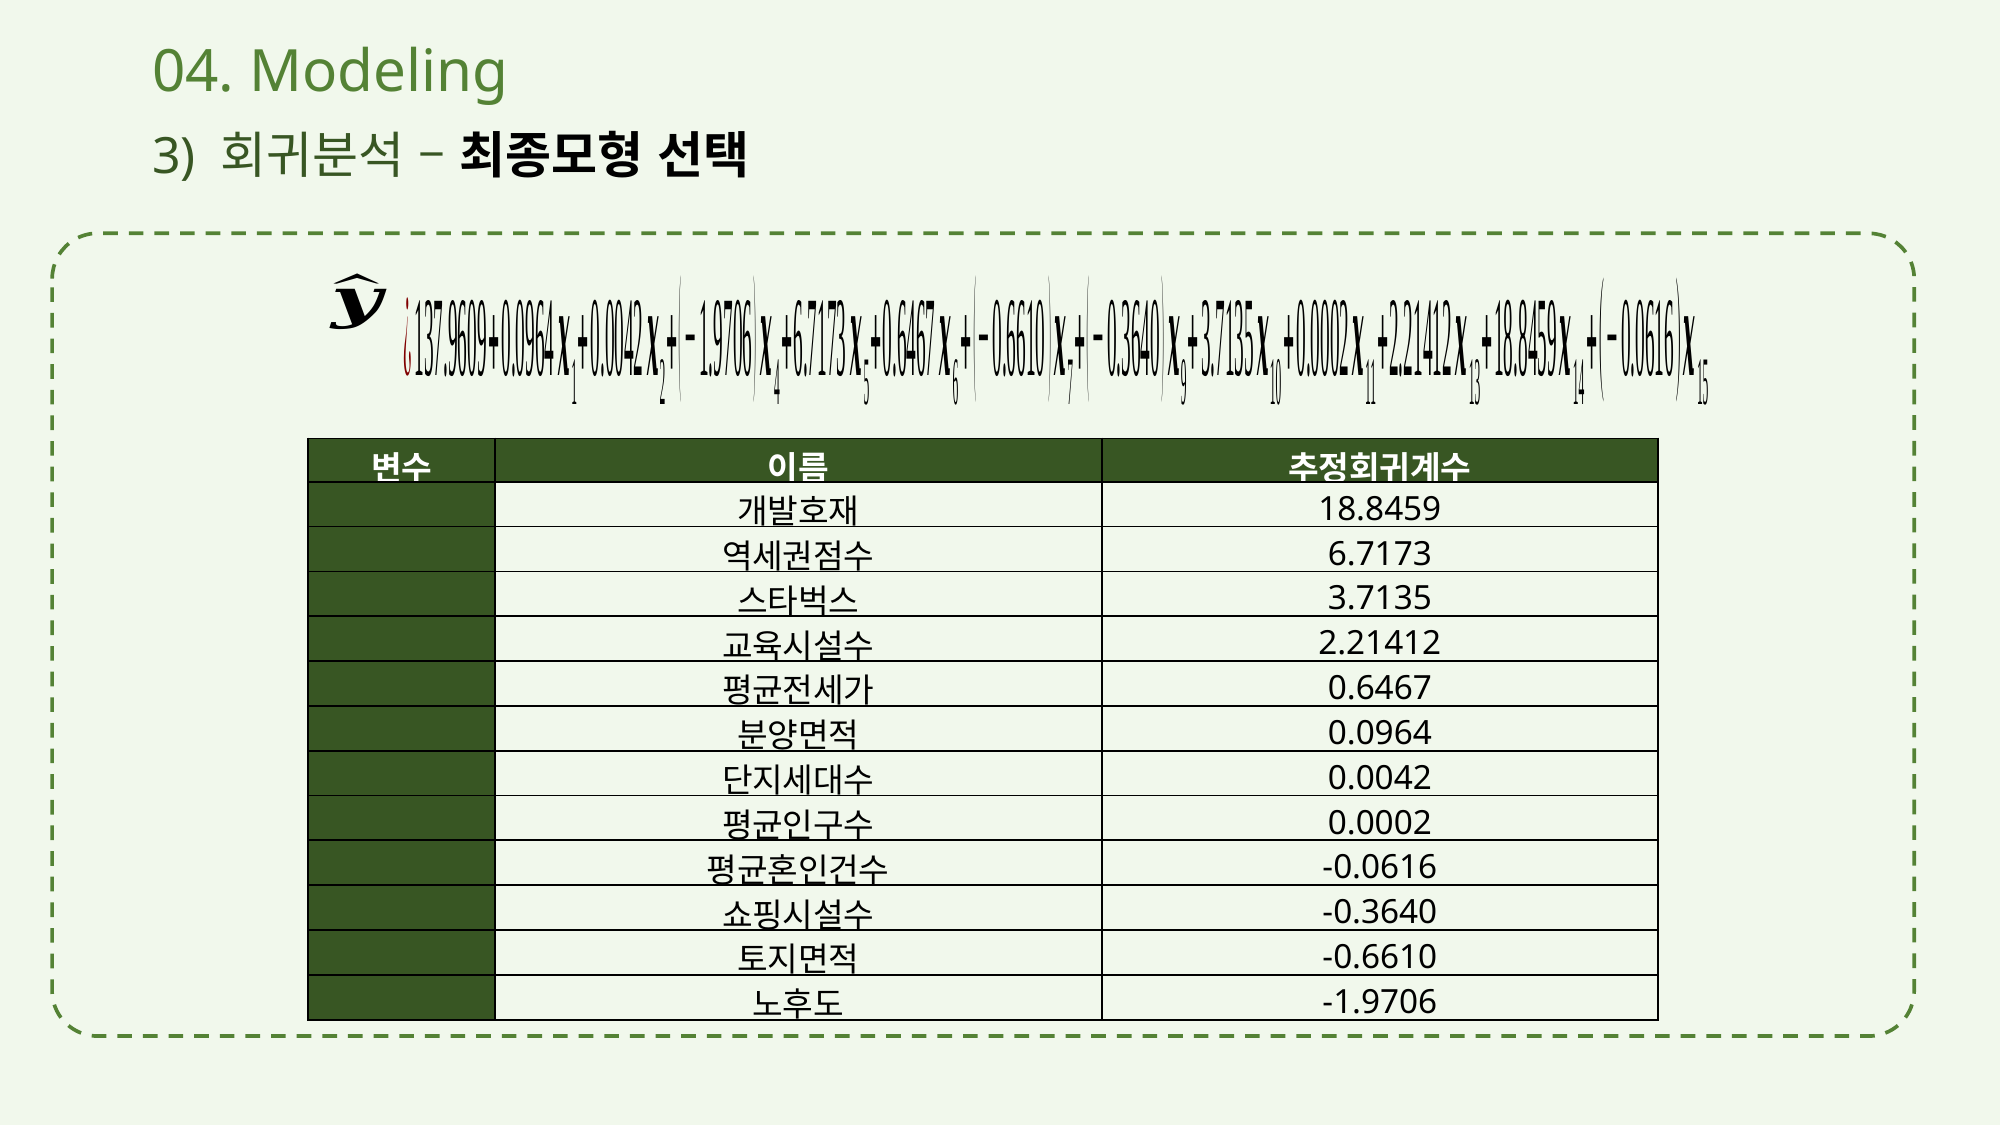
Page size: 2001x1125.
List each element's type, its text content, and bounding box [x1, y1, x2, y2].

text_box 3) 회귀분석 – 최종모형 선택 [137, 116, 1424, 252]
text_box [51, 232, 1916, 1038]
title 04. Modeling [137, 29, 1863, 117]
